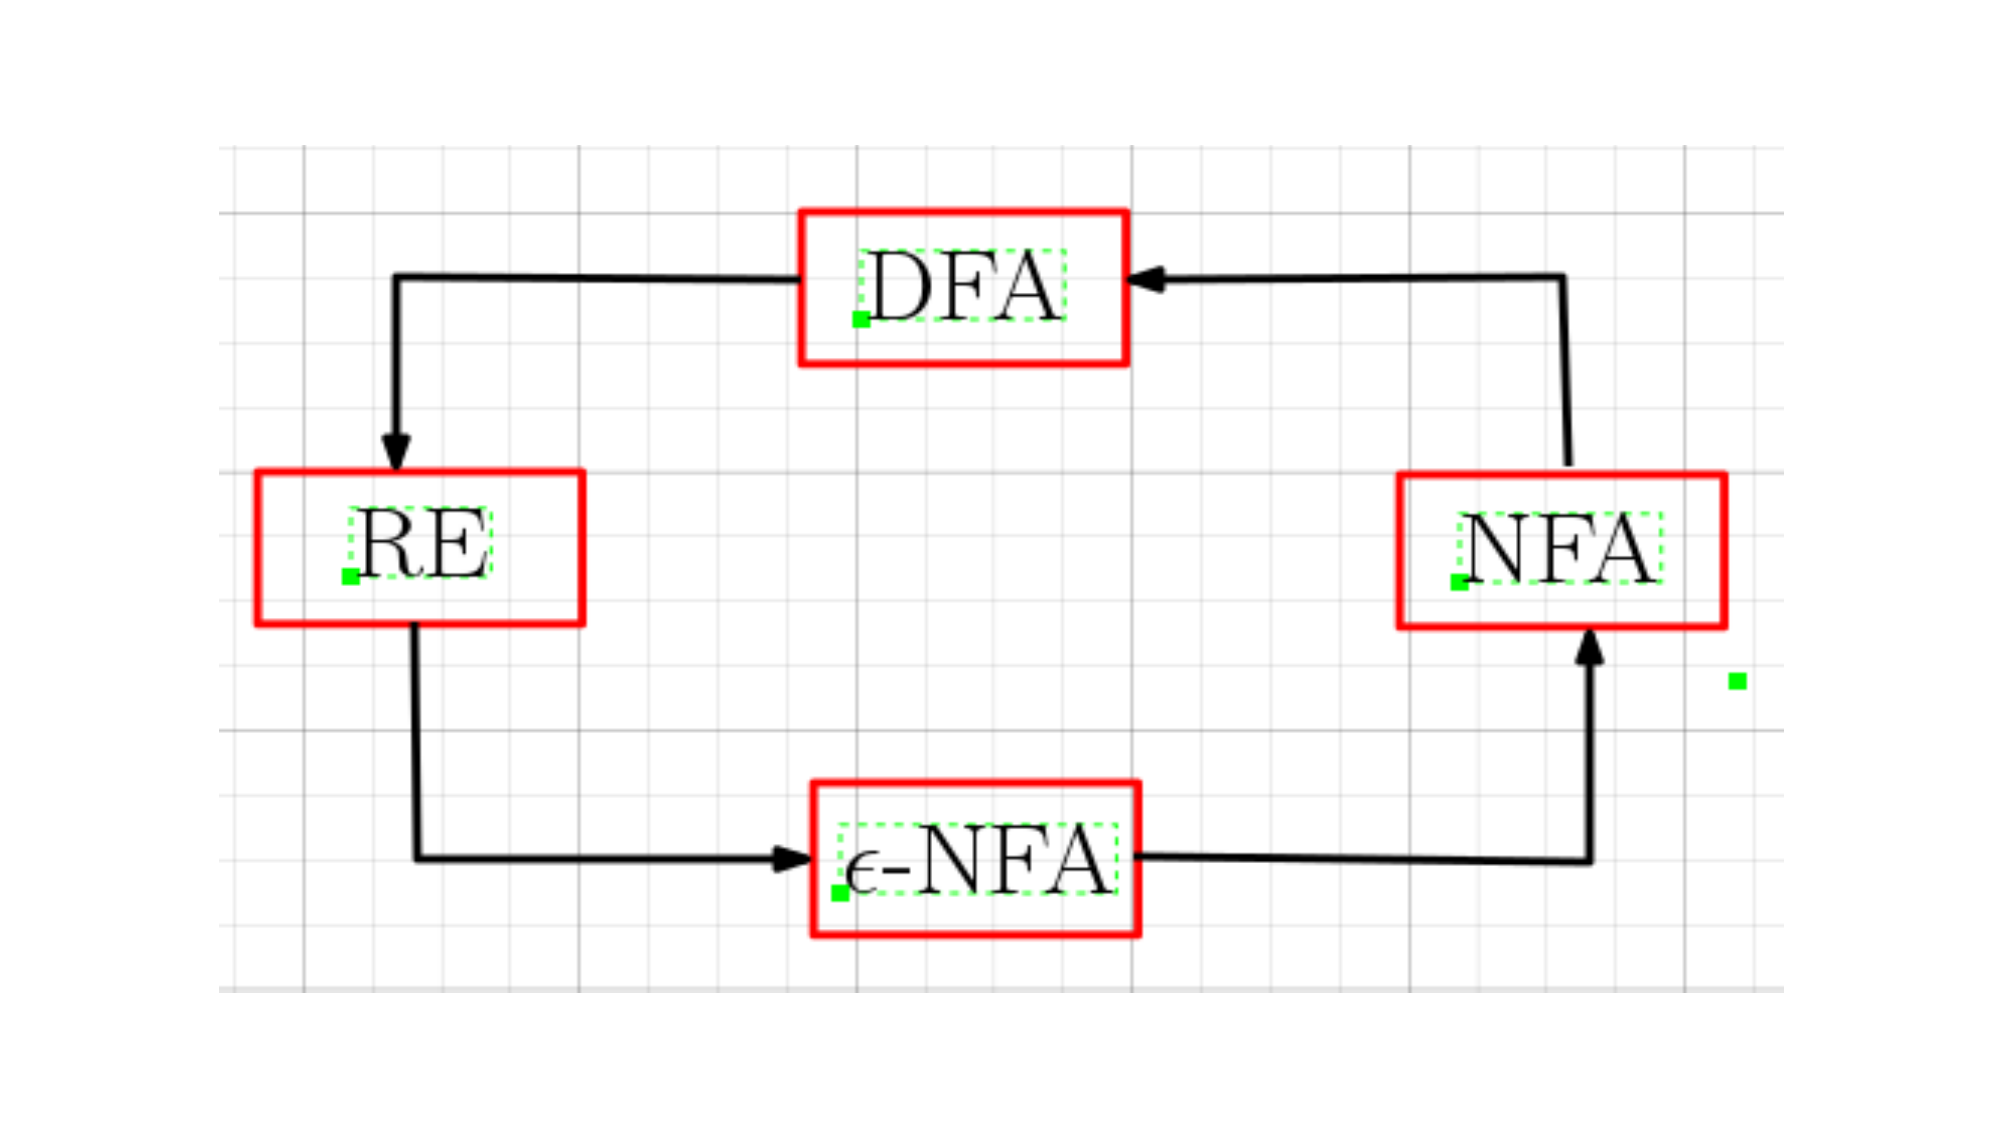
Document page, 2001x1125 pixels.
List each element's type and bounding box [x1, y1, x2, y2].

list [219, 145, 1784, 993]
